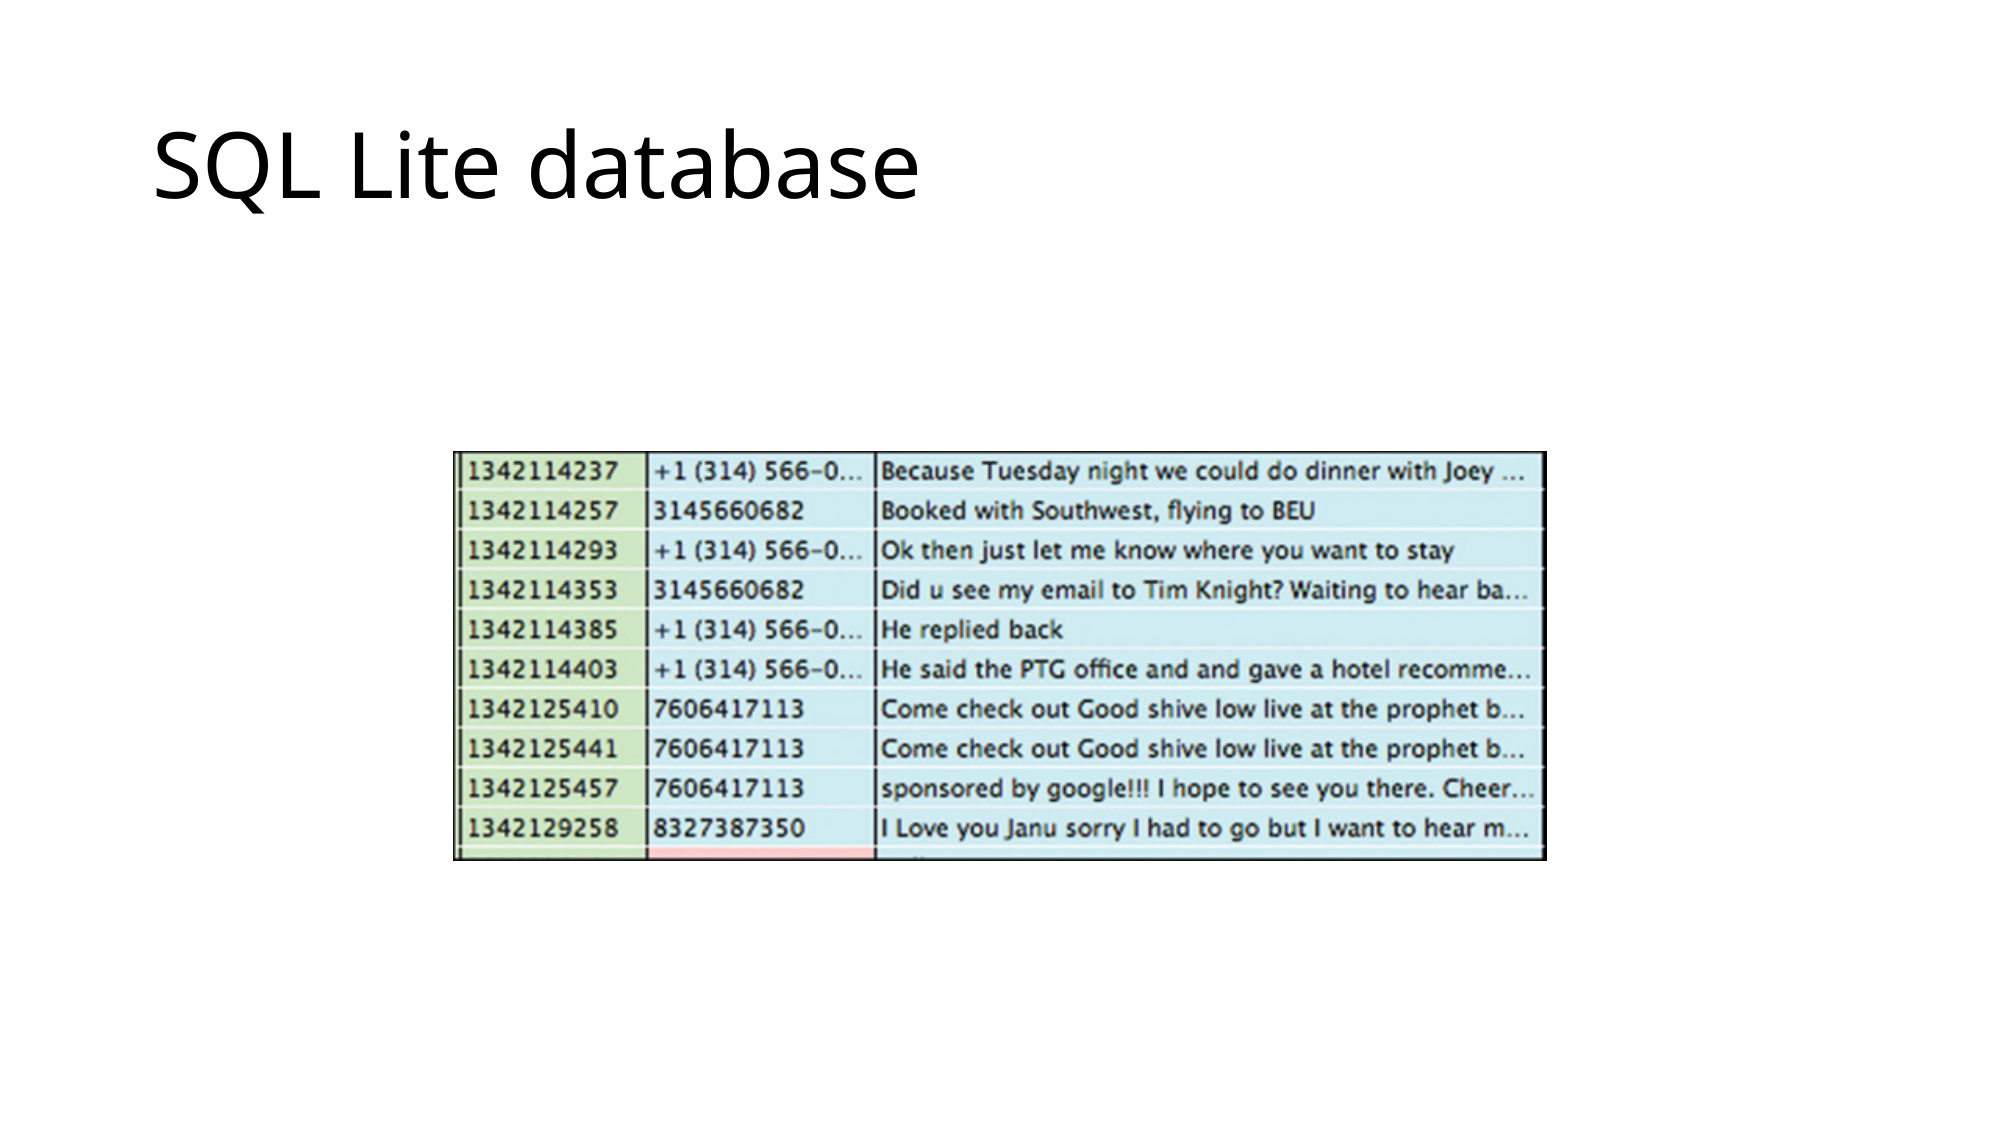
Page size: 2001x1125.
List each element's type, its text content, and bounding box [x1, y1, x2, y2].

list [453, 451, 1547, 861]
title SQL Lite database [137, 59, 1863, 278]
